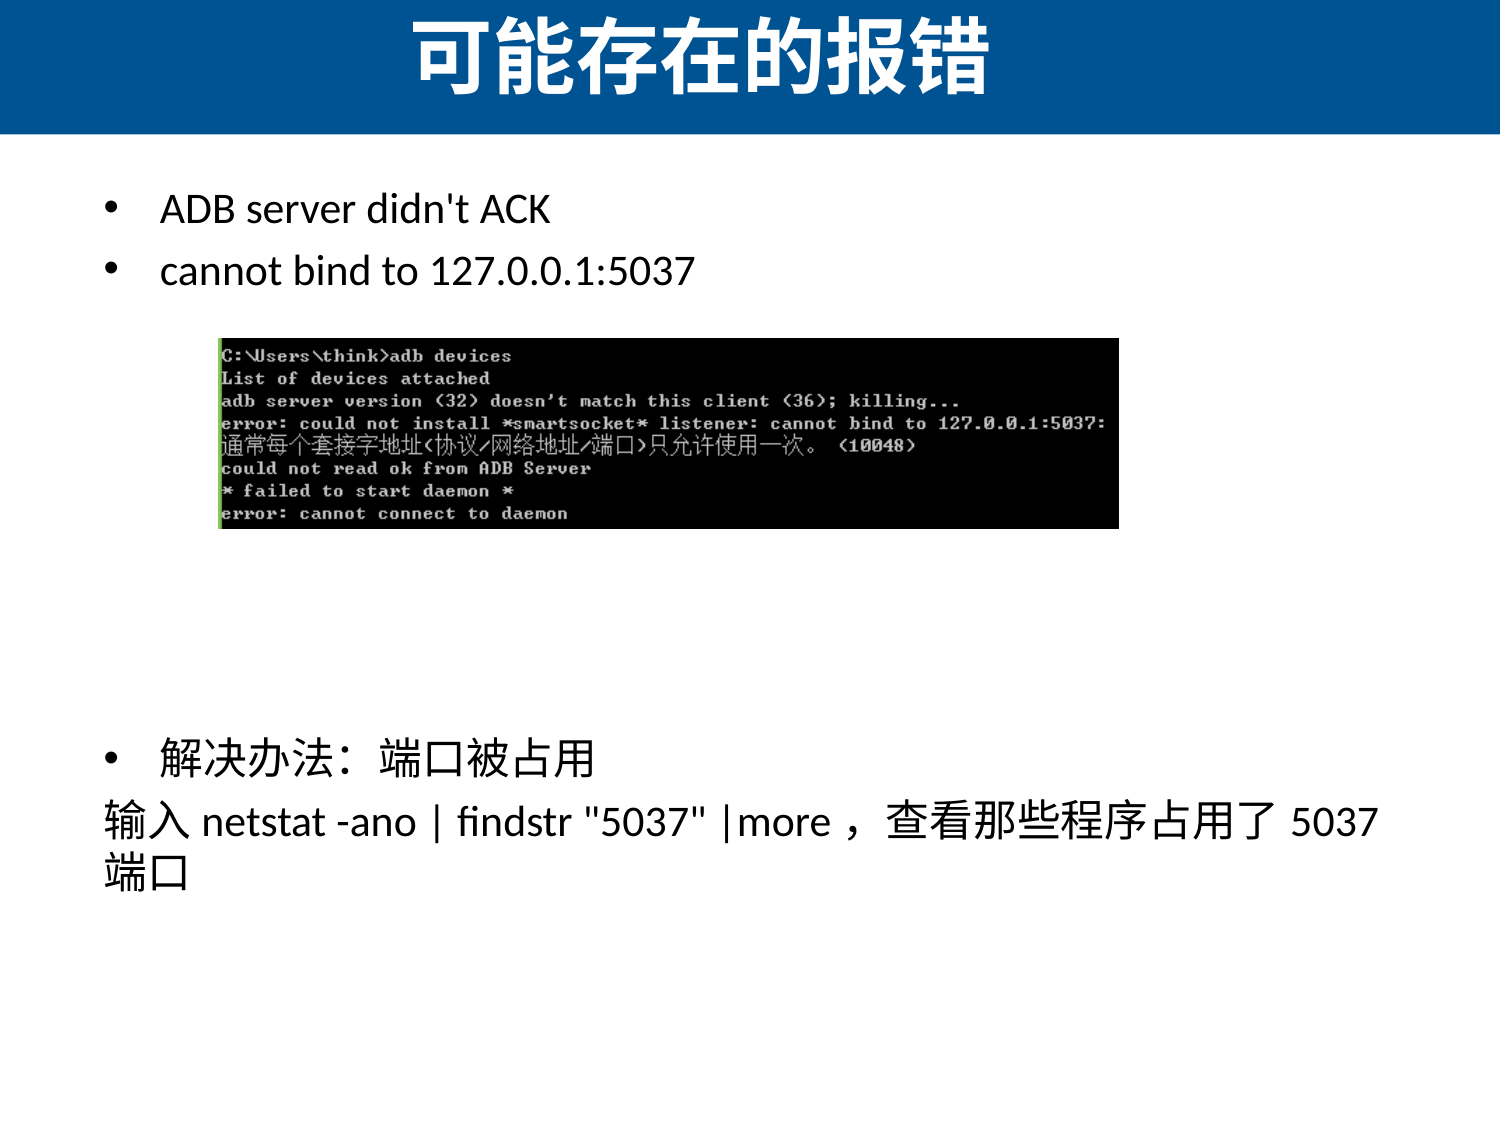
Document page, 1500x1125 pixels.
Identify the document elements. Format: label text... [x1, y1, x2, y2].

title 可能存在的报错 [26, 0, 1376, 126]
picture [218, 337, 1119, 529]
list ADB server didn't ACK cannot bind to 127.0.0.1:5037 解决办法：端口被占用 输入netstat -ano | findstr "5037" |more，查看那些程序占用了5037端口 [88, 172, 1439, 916]
